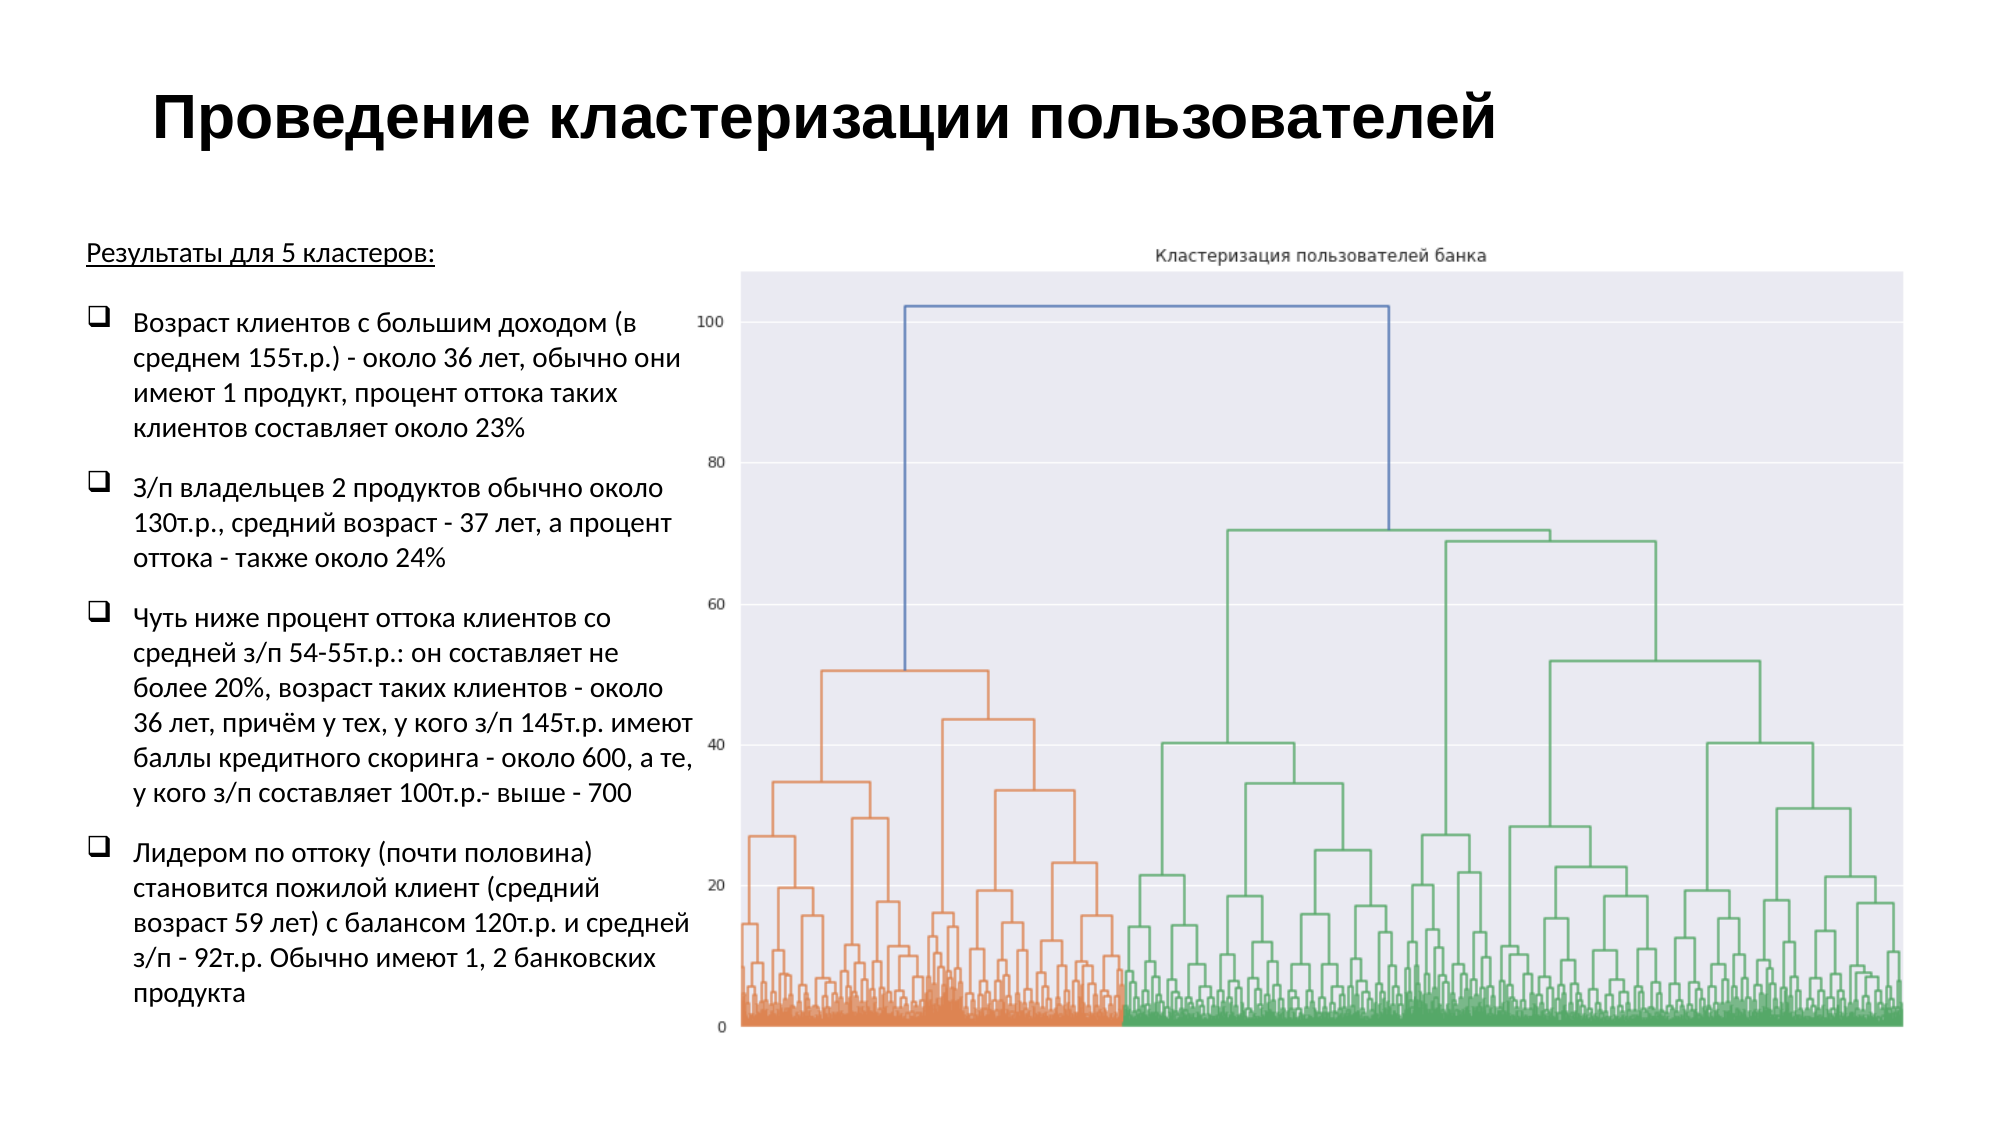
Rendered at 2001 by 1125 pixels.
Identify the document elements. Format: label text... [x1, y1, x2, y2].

text_box Проведение кластеризации пользователей [137, 0, 1863, 238]
picture [691, 241, 1916, 1041]
text_box Результаты для 5 кластеров: Возраст клиентов с большим доходом (в среднем 155т.р.) - около 36 лет, обычно они имеют 1 продукт, процент оттока таких клиентов составляет около 23% З/п владельцев 2 продуктов обычно около 130т.р., средний возраст - 37 лет, а процент оттока - также около 24% Чуть ниже процент оттока клиентов со средней з/п 54-55т.р.: он составляет не более 20%, возраст таких клиентов - около 36 лет, причём у тех, у кого з/п 145т.р. имеют баллы кредитного скоринга - около 600, а те, у кого з/п составляет 100т.р.- выше - 700 Лидером по оттоку (почти половина) становится пожилой клиент (средний возраст 59 лет) с балансом 120т.р. и средней з/п - 92т.р. Обычно имеют 1, 2 банковских продукта [71, 226, 712, 1016]
